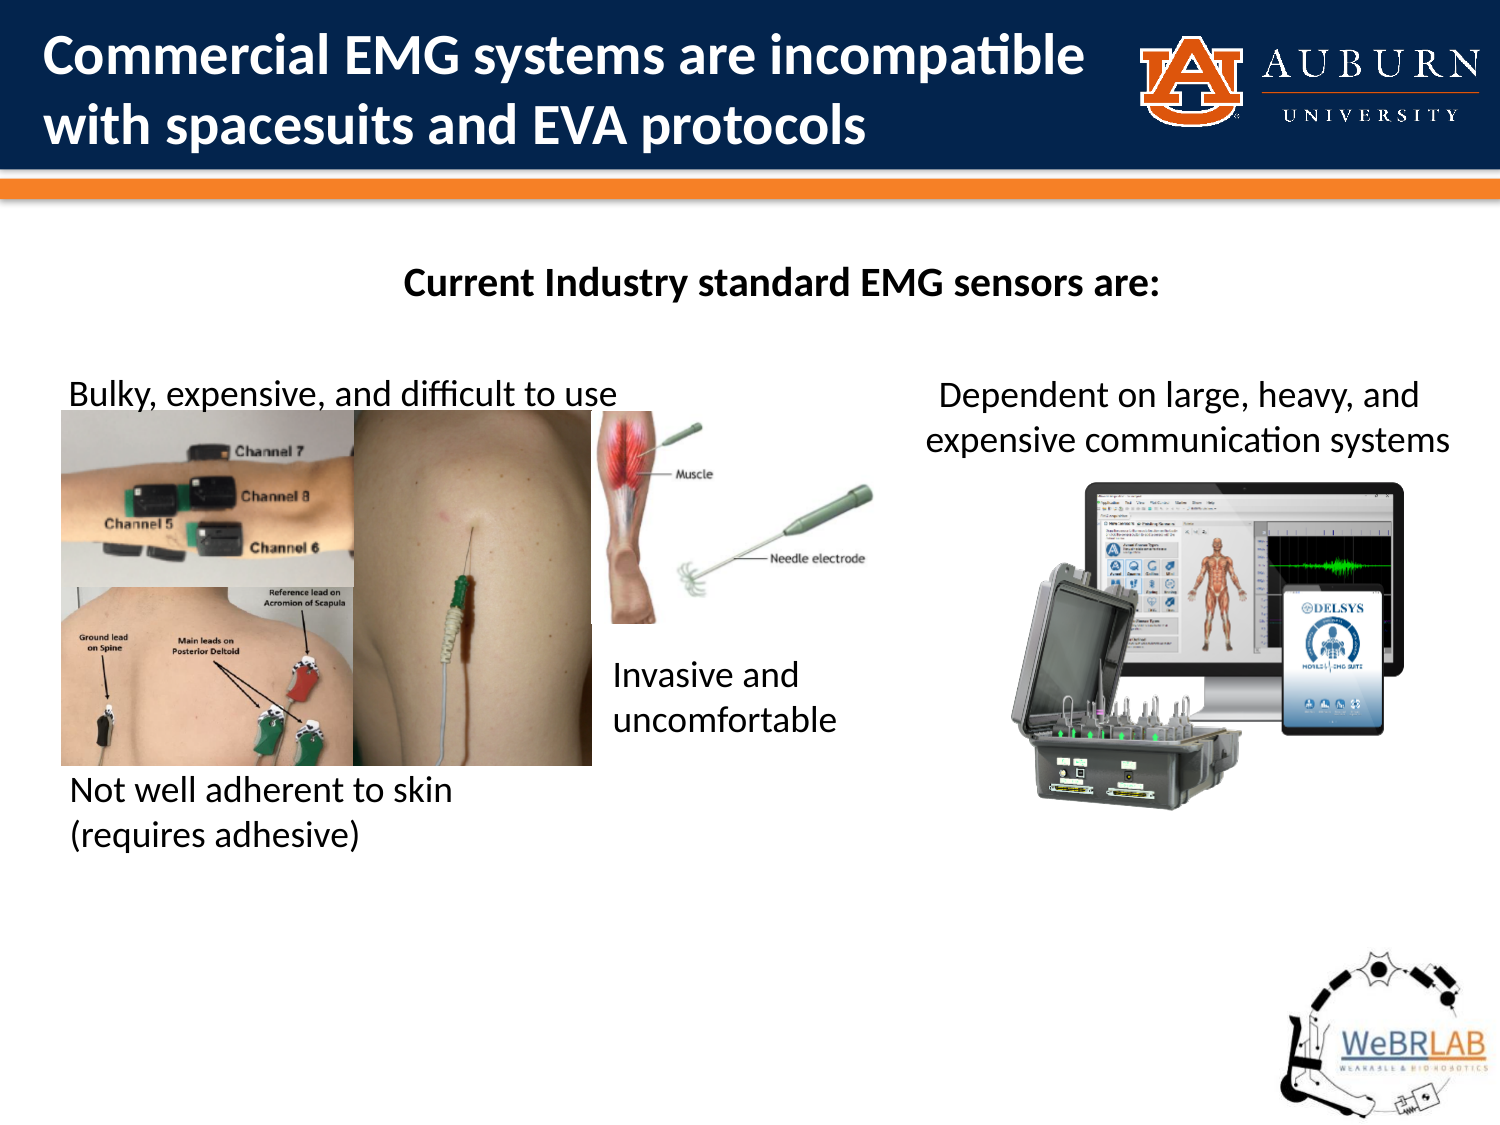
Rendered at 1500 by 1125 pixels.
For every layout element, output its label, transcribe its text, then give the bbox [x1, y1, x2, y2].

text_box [60, 360, 1470, 864]
title Commercial EMG systems are incompatible with spacesuits and EVA protocols [36, 53, 1118, 164]
picture [1140, 36, 1480, 127]
text_box Current Industry standard EMG sensors are: [395, 246, 1170, 313]
picture [1271, 939, 1500, 1125]
